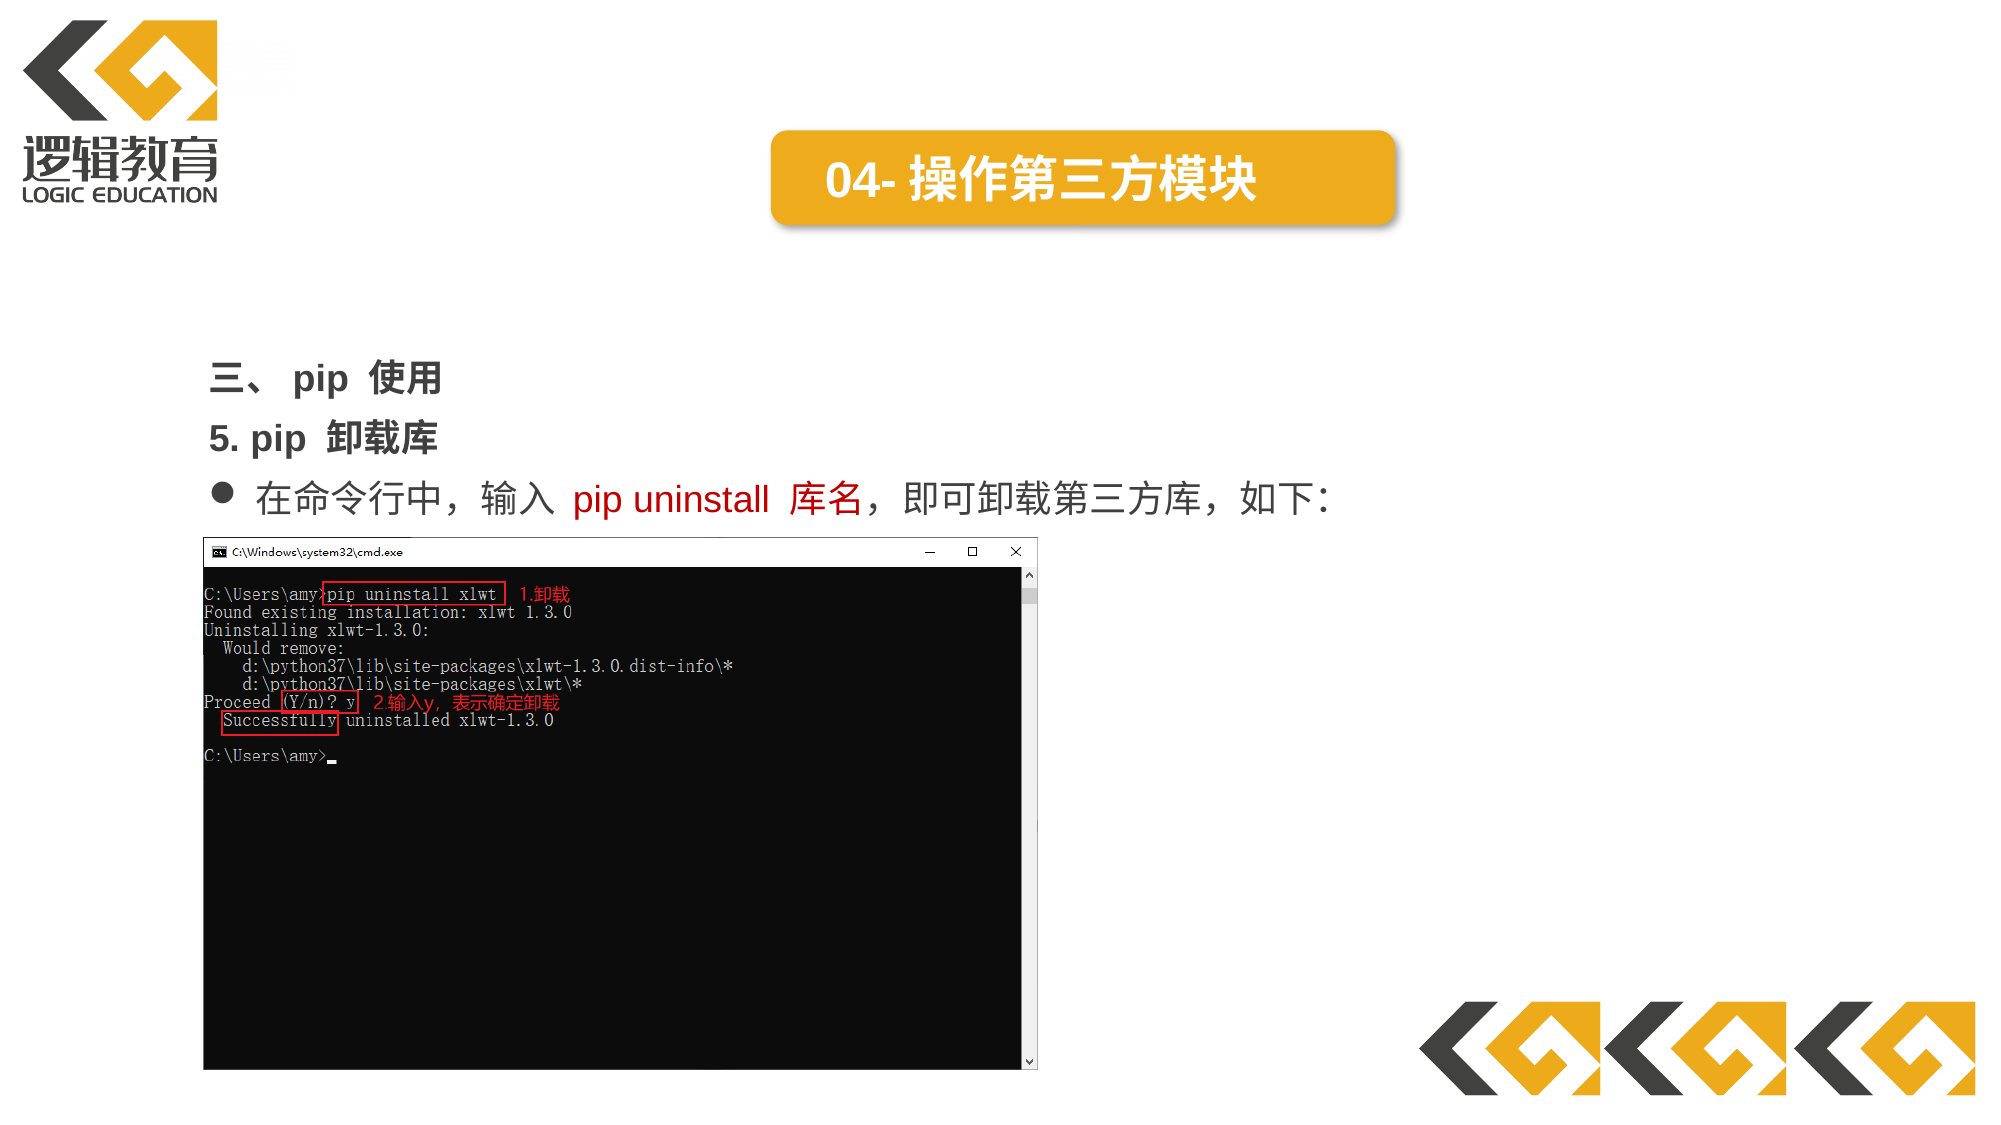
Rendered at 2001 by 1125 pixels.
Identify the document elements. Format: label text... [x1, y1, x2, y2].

picture [0, 0, 304, 224]
picture [203, 537, 1038, 1070]
text_box 在命令行中，输入 pip uninstall 库名，即可卸载第三方库，如下： [193, 467, 1878, 528]
text_box 04-操作第三方模块 [809, 139, 1323, 215]
text_box 三、pip 使用 [193, 346, 1017, 407]
text_box [770, 130, 1396, 226]
picture [1394, 940, 2000, 1125]
text_box 5. pip 卸载库 [193, 406, 902, 467]
